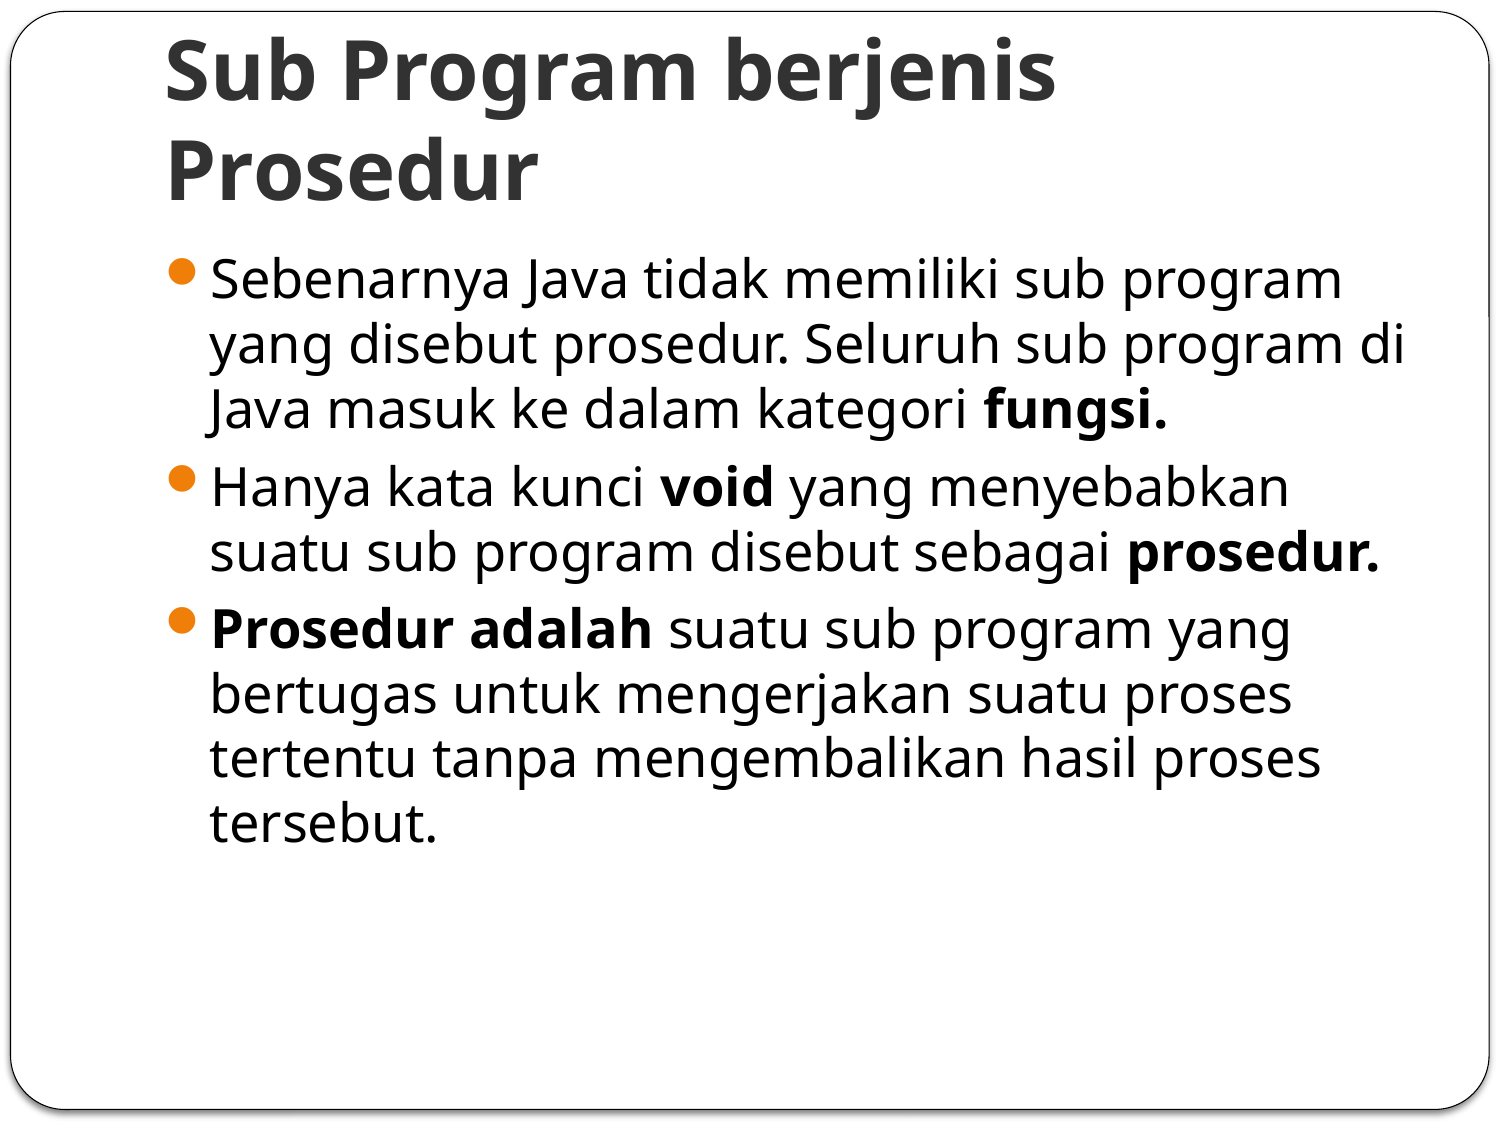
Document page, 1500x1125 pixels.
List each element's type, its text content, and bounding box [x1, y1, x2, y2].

list Sebenarnya Java tidak memiliki sub program yang disebut prosedur. Seluruh sub program di Java masuk ke dalam kategori fungsi. Hanya kata kunci void yang menyebabkan suatu sub program disebut sebagai prosedur. Prosedur adalah suatu sub program yang bertugas untuk mengerjakan suatu proses tertentu tanpa mengembalikan hasil proses tersebut. [150, 237, 1425, 988]
title Sub Program berjenis Prosedur [150, 45, 1425, 233]
